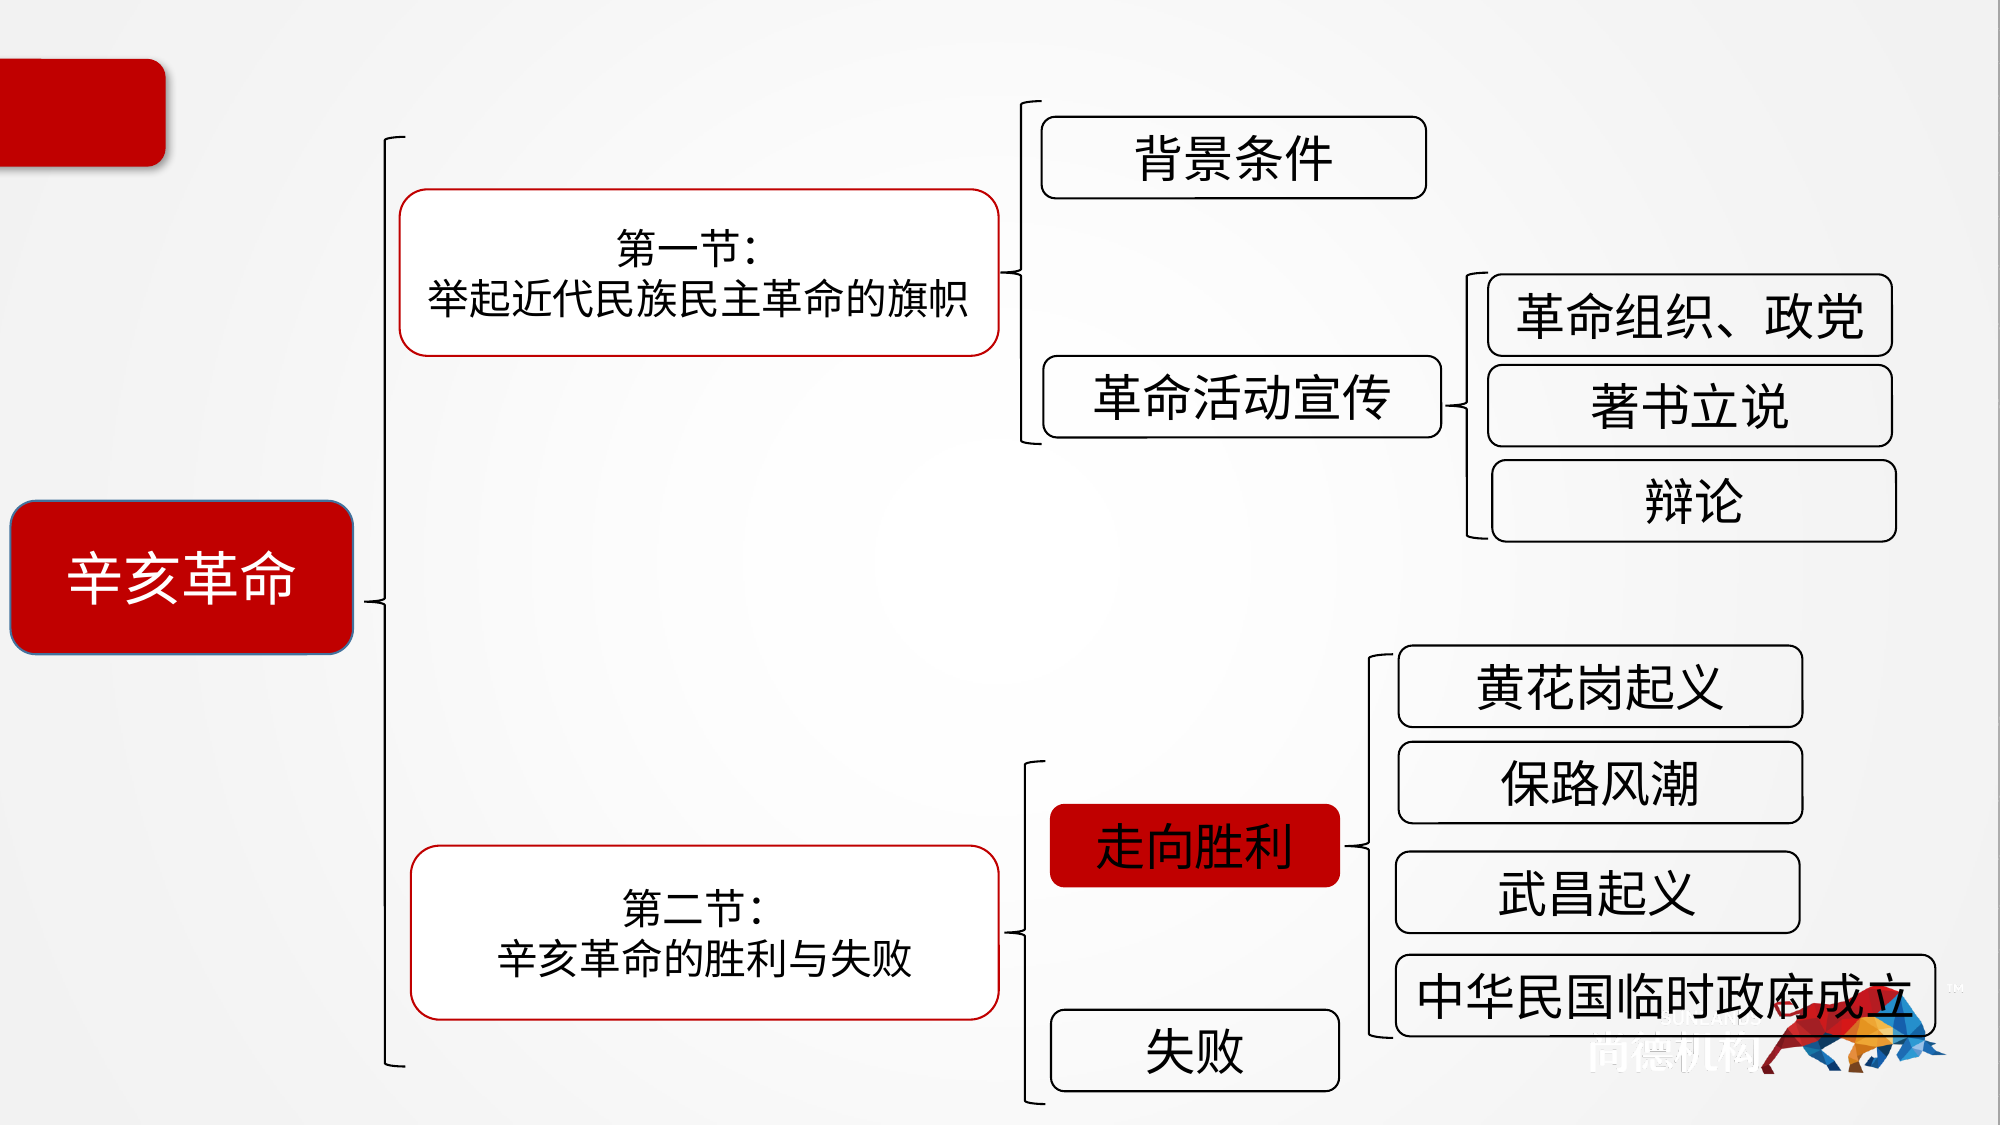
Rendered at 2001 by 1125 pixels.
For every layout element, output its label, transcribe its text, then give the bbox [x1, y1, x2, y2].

text_box [1000, 100, 1042, 446]
text_box 辩论 [1491, 459, 1898, 543]
text_box 辛亥革命 [9, 499, 355, 656]
text_box [1004, 760, 1046, 1106]
text_box 武昌起义 [1394, 850, 1801, 935]
text_box 第二节： 辛亥革命的胜利与失败 [409, 844, 1000, 1021]
text_box 革命活动宣传 [1042, 354, 1443, 439]
text_box 保路风潮 [1397, 740, 1804, 825]
text_box 著书立说 [1487, 363, 1894, 448]
picture [0, 0, 2001, 1125]
text_box 中华民国临时政府成立 [1394, 953, 1937, 1038]
text_box 第一节： 举起近代民族民主革命的旗帜 [398, 188, 1000, 357]
text_box [1445, 271, 1489, 540]
text_box 失败 [1049, 1008, 1341, 1093]
text_box [364, 135, 406, 1068]
text_box 黄花岗起义 [1397, 644, 1804, 729]
text_box 背景条件 [1040, 115, 1428, 200]
text_box [1344, 653, 1394, 1039]
text_box 走向胜利 [1049, 803, 1341, 888]
text_box 革命组织、政党 [1487, 273, 1894, 357]
